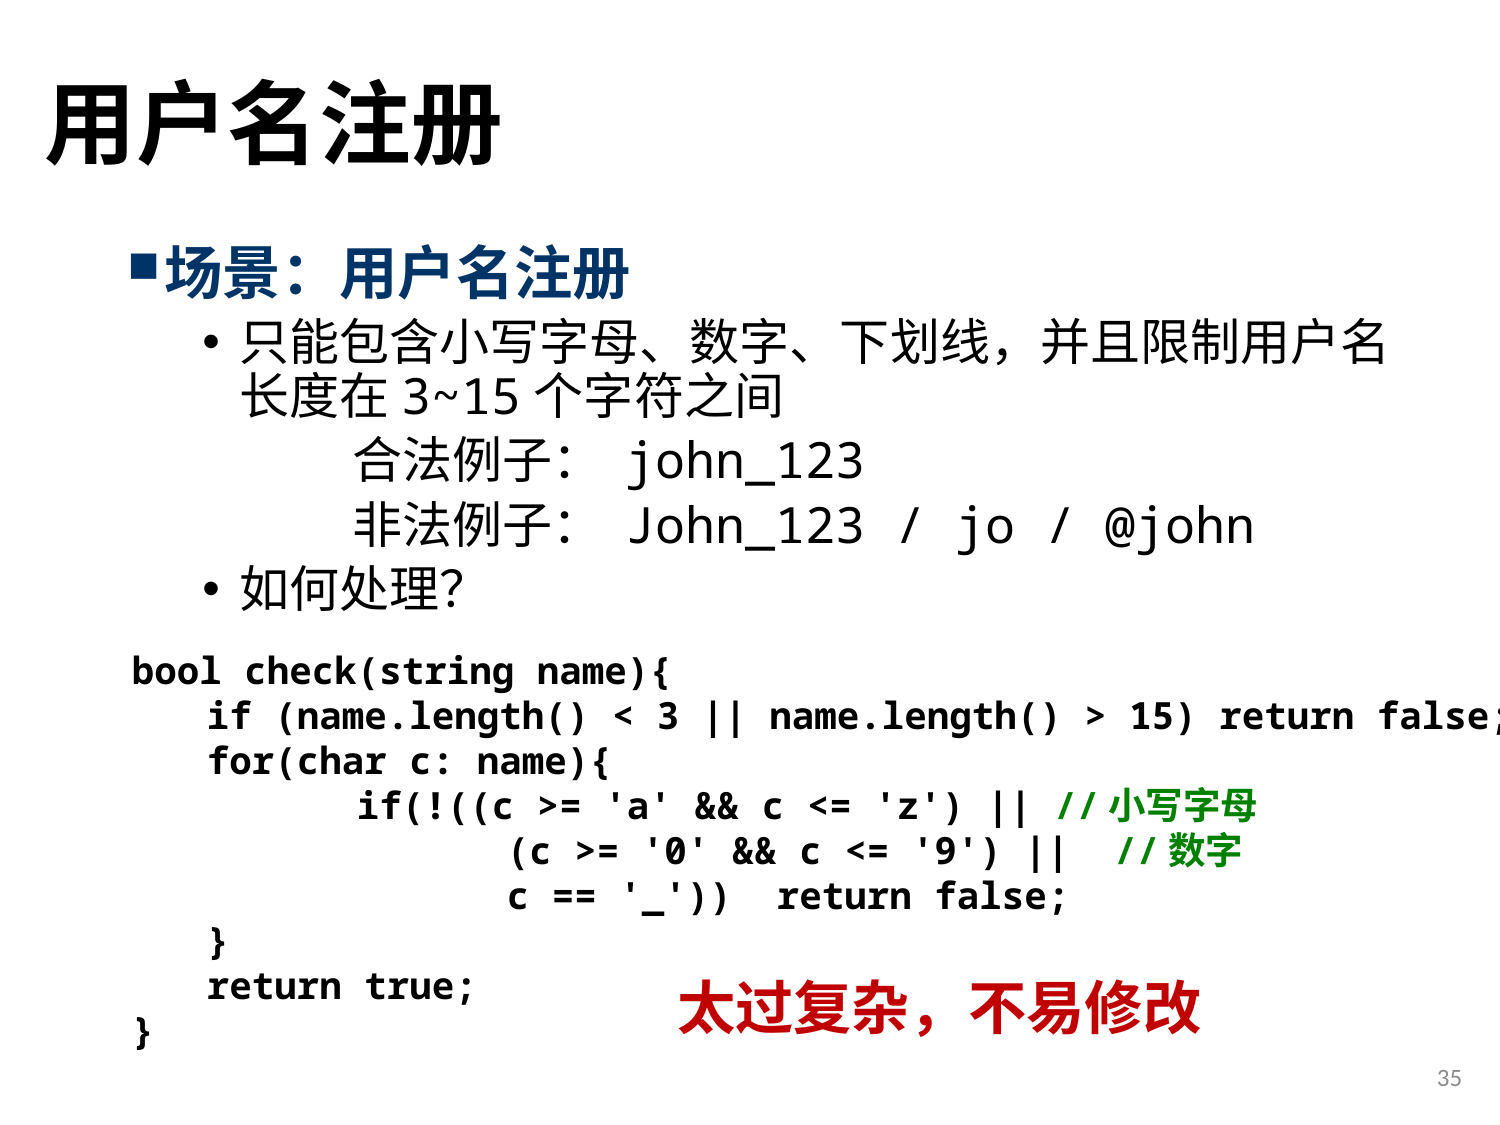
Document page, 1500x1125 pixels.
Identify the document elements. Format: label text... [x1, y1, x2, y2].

text_box bool check(string name){ if (name.length() < 3 || name.length() > 15) return false; for(char c: name){ if(!((c >= 'a' && c <= 'z') || //小写字母 (c >= '0' && c <= '9') || //数字 c == '_')) return false; } return true; } [117, 639, 1500, 1060]
slide_number 35 [1139, 1060, 1478, 1107]
list 场景：用户名注册 只能包含小写字母、数字、下划线，并且限制用户名长度在3~15个字符之间 合法例子： john_123 非法例子： John_123 / jo / @john 如何处理？ [112, 236, 1433, 1052]
text_box 太过复杂，不易修改 [662, 963, 1217, 1049]
title 用户名注册 [29, 19, 1324, 237]
